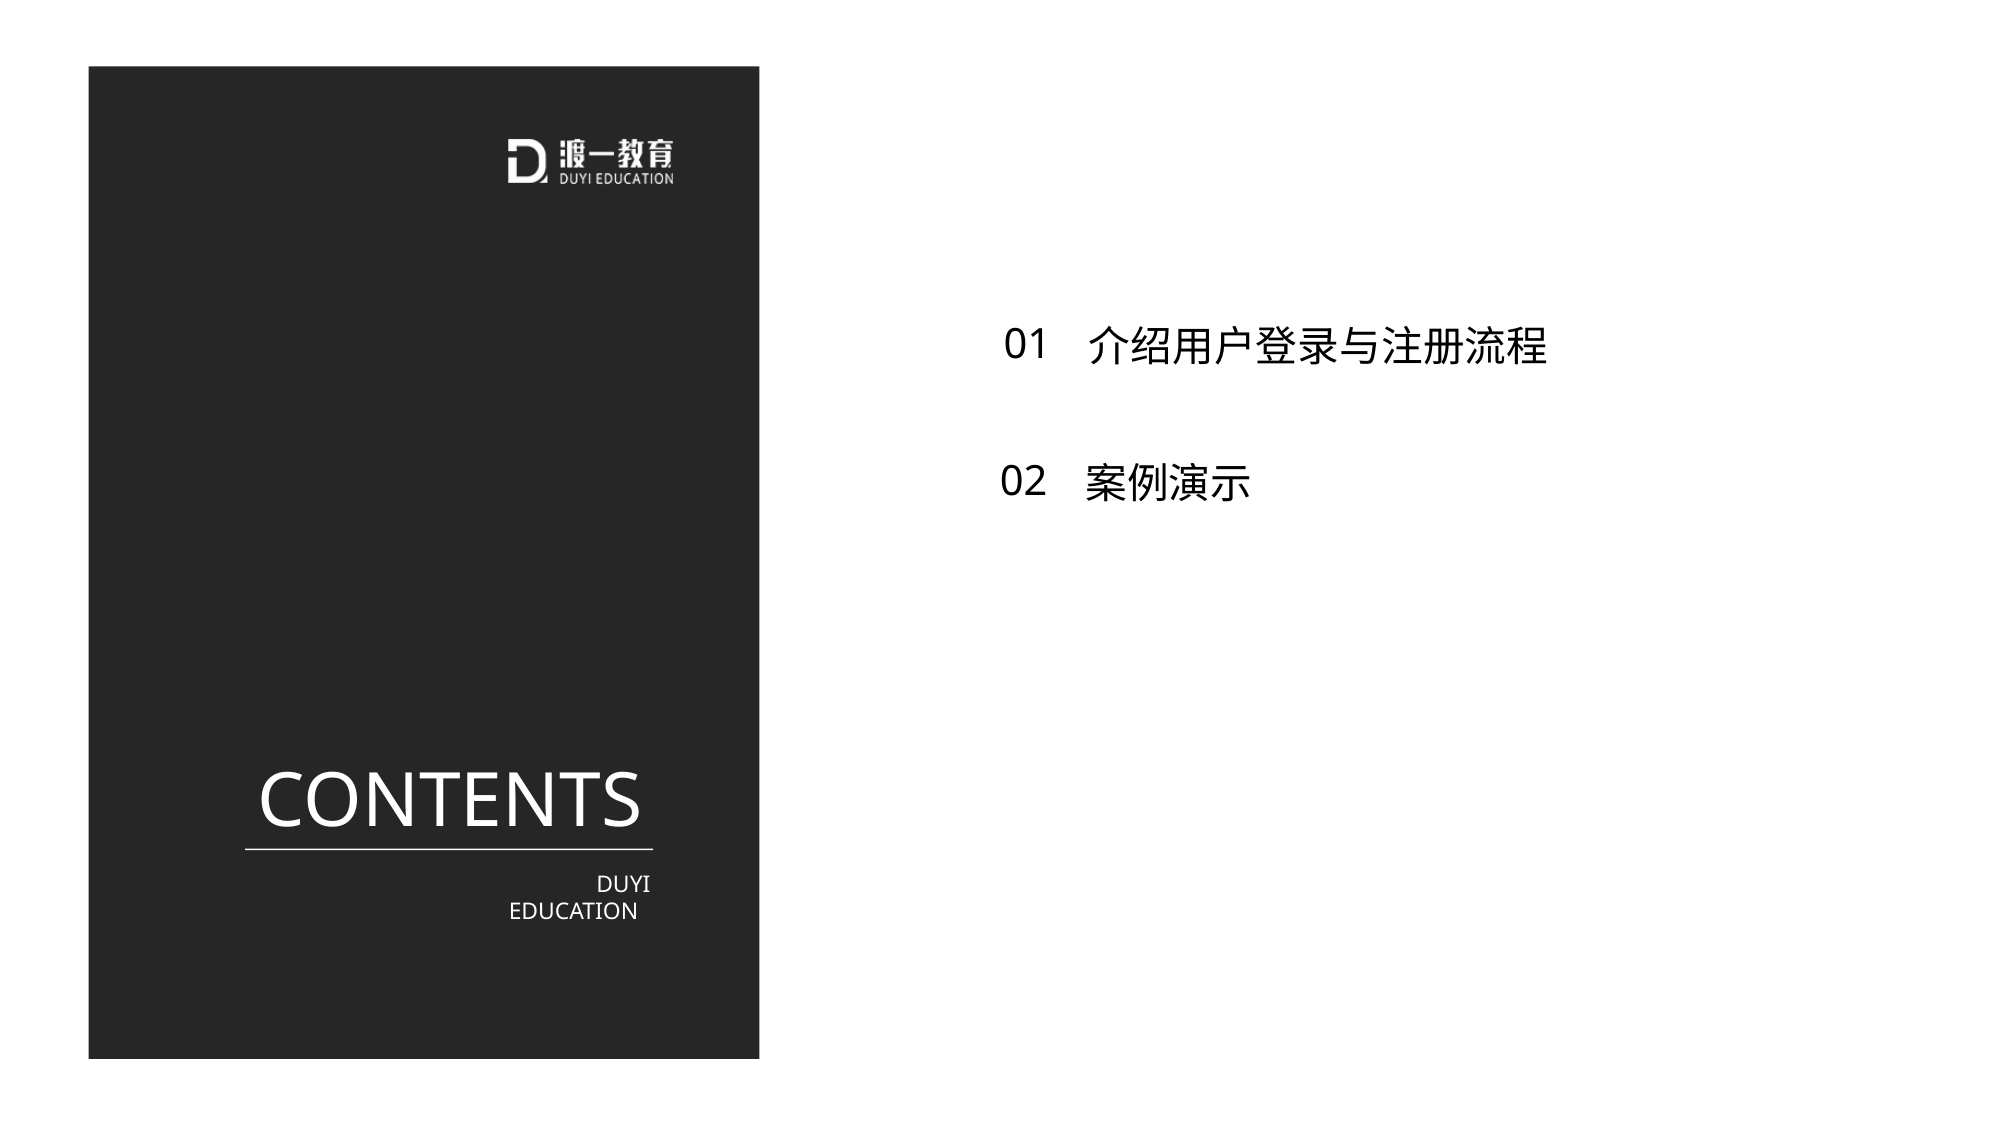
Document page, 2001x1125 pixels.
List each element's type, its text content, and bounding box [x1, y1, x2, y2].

text_box 案例演示 [1070, 434, 1725, 530]
text_box 02 [984, 434, 1070, 530]
picture [481, 116, 699, 206]
subtitle 介绍用户登录与注册流程 [1073, 297, 1729, 393]
title 01 [988, 297, 1073, 393]
